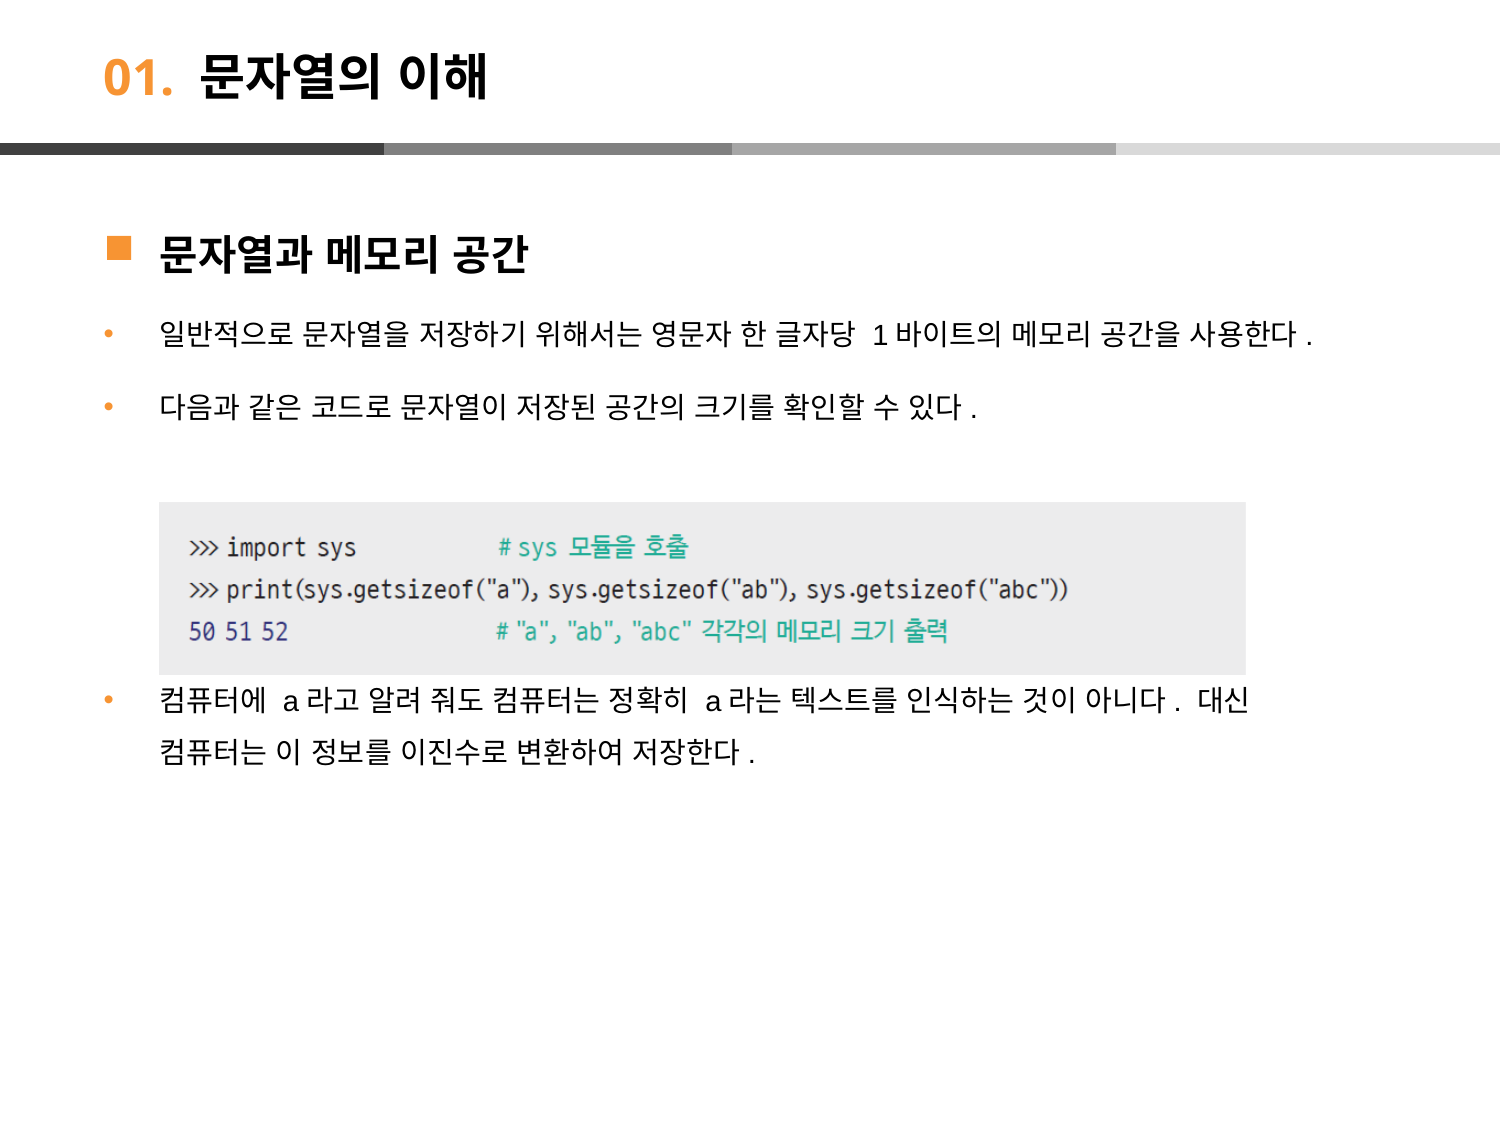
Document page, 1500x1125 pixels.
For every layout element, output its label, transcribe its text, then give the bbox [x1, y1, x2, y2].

title 01. 문자열의 이해 [88, 30, 1211, 121]
list 문자열과 메모리 공간 [88, 196, 1436, 291]
text_box 일반적으로 문자열을 저장하기 위해서는 영문자 한 글자당 1바이트의 메모리 공간을 사용한다. 다음과 같은 코드로 문자열이 저장된 공간의 크기를 확인할 수 있다. 컴퓨터에 a라고 알려 줘도 컴퓨터는 정확히 a라는 텍스트를 인식하는 것이 아니다. 대신 컴퓨터는 이 정보를 이진수로 변환하여 저장한다. [88, 290, 1365, 858]
picture [159, 501, 1247, 675]
